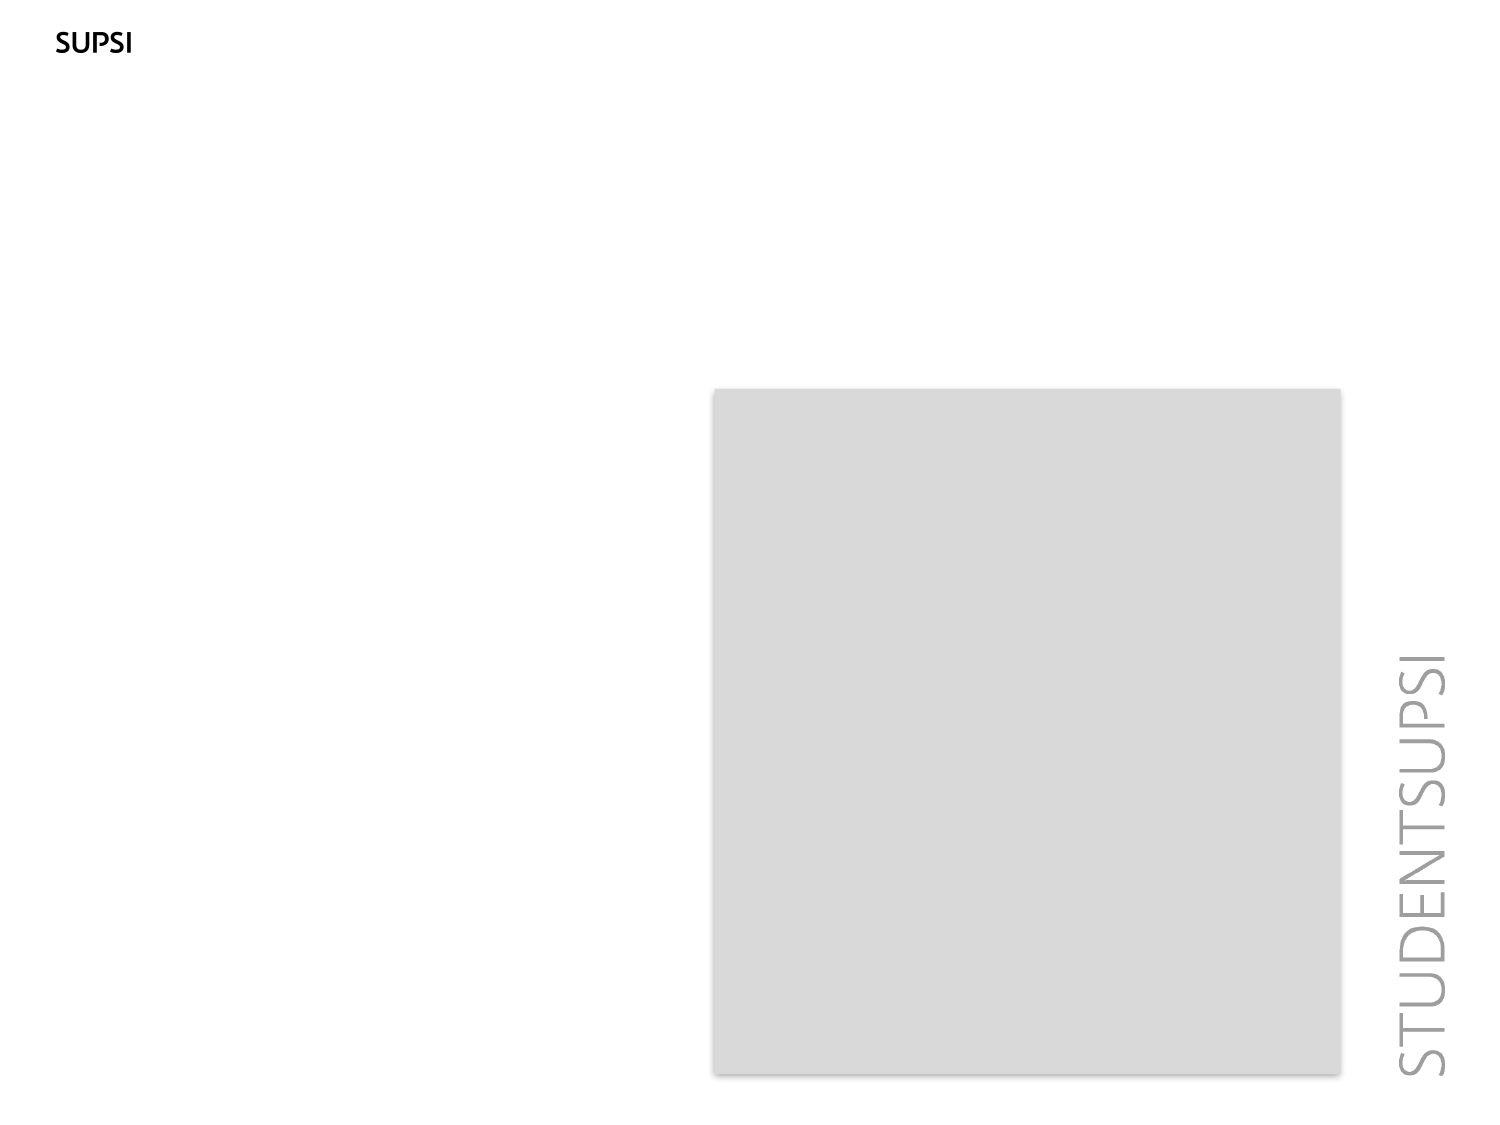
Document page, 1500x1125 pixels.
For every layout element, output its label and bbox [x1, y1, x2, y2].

picture [56, 30, 134, 53]
text_box [714, 388, 1341, 1075]
picture [1399, 657, 1445, 1076]
